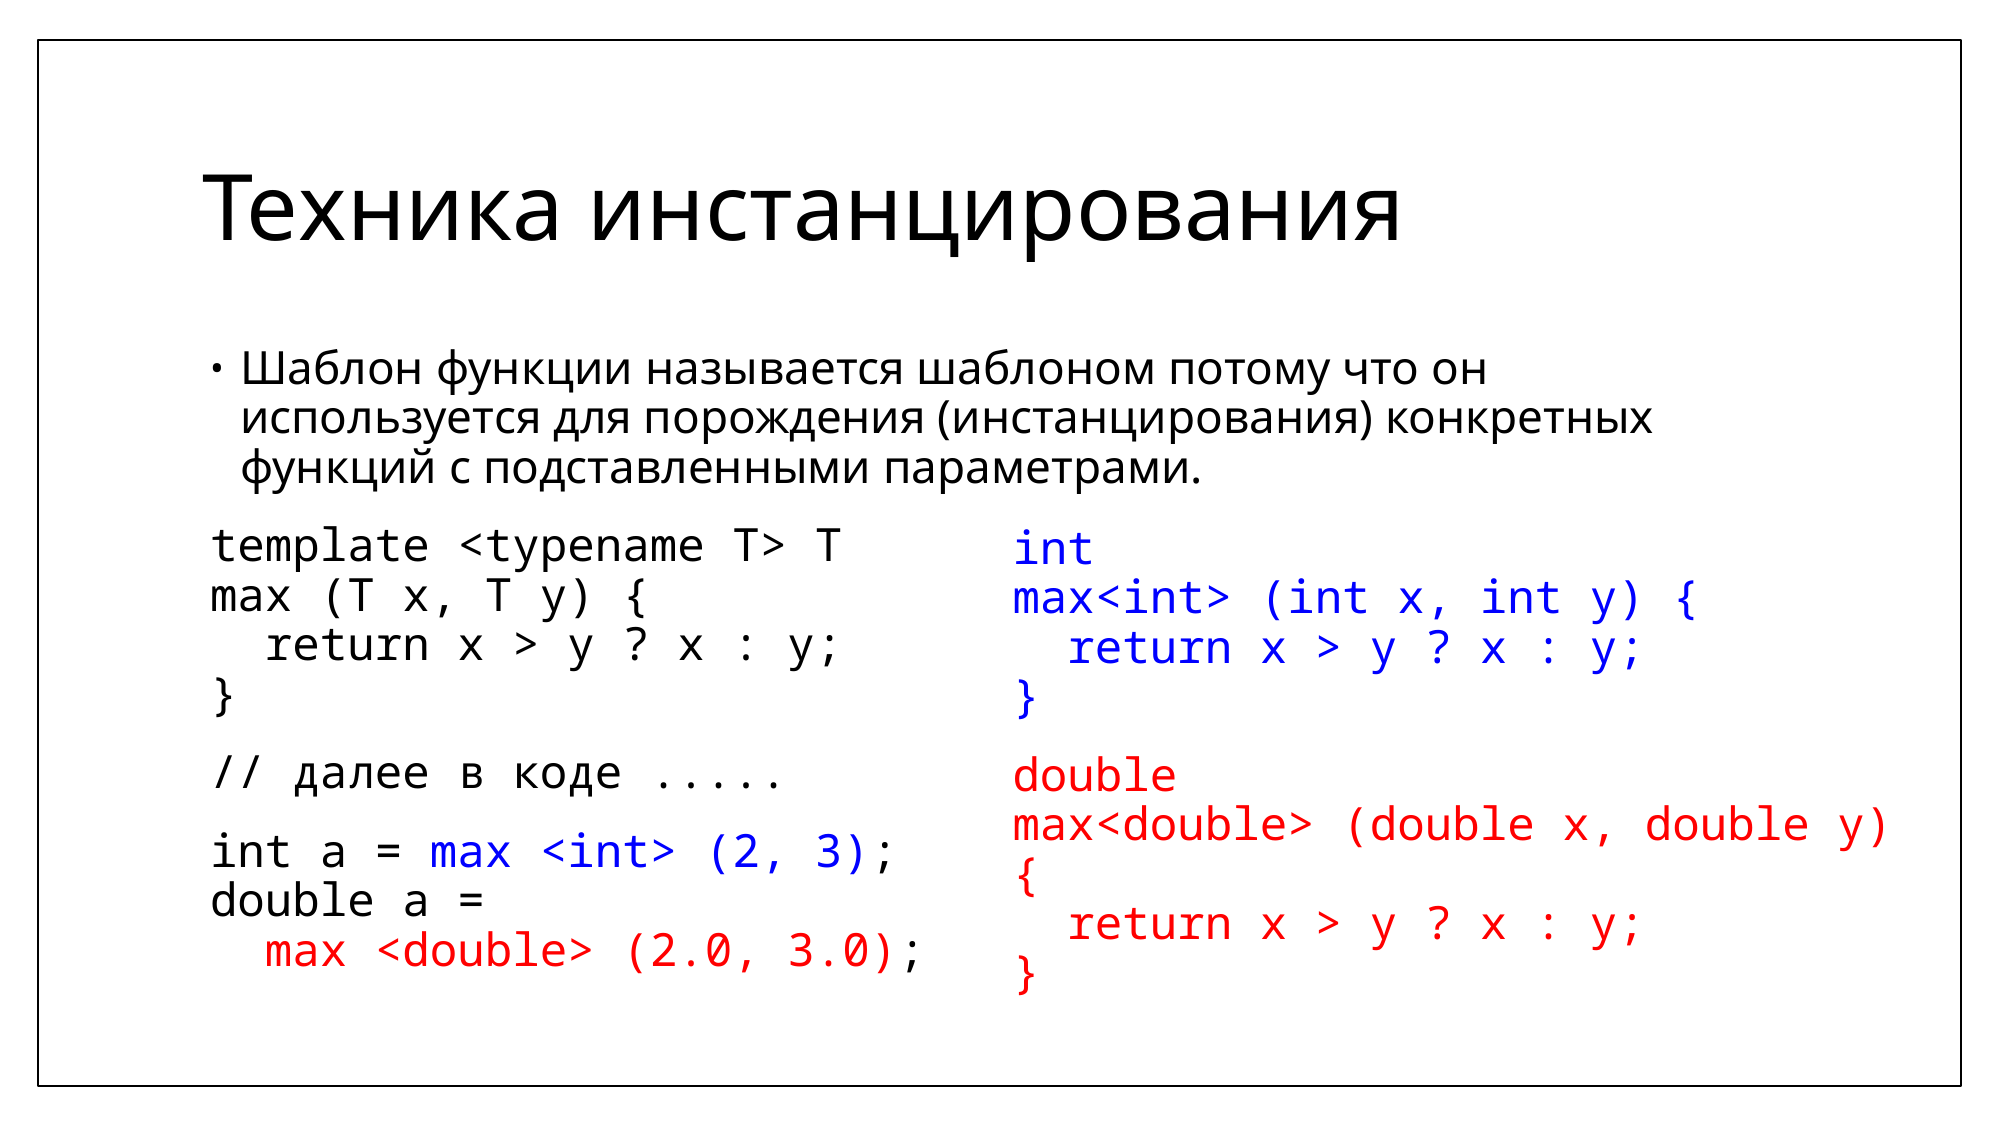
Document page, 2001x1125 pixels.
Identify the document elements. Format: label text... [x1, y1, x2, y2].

title Техника инстанцирования [187, 99, 1808, 323]
text_box int max<int> (int x, int y) { return x > y ? x : y; } double max<double> (double x, double y) { return x > y ? x : y; } [989, 517, 1911, 1043]
list Шаблон функции называется шаблоном потому что он используется для порождения (инстанцирования) конкретных функций с подставленными параметрами. template <typename T> T max (T x, T y) { return x > y ? x : y; } // далее в коде ..... int a = max <int> (2, 3); double a = max <double> (2.0, 3.0); [187, 337, 1808, 1000]
